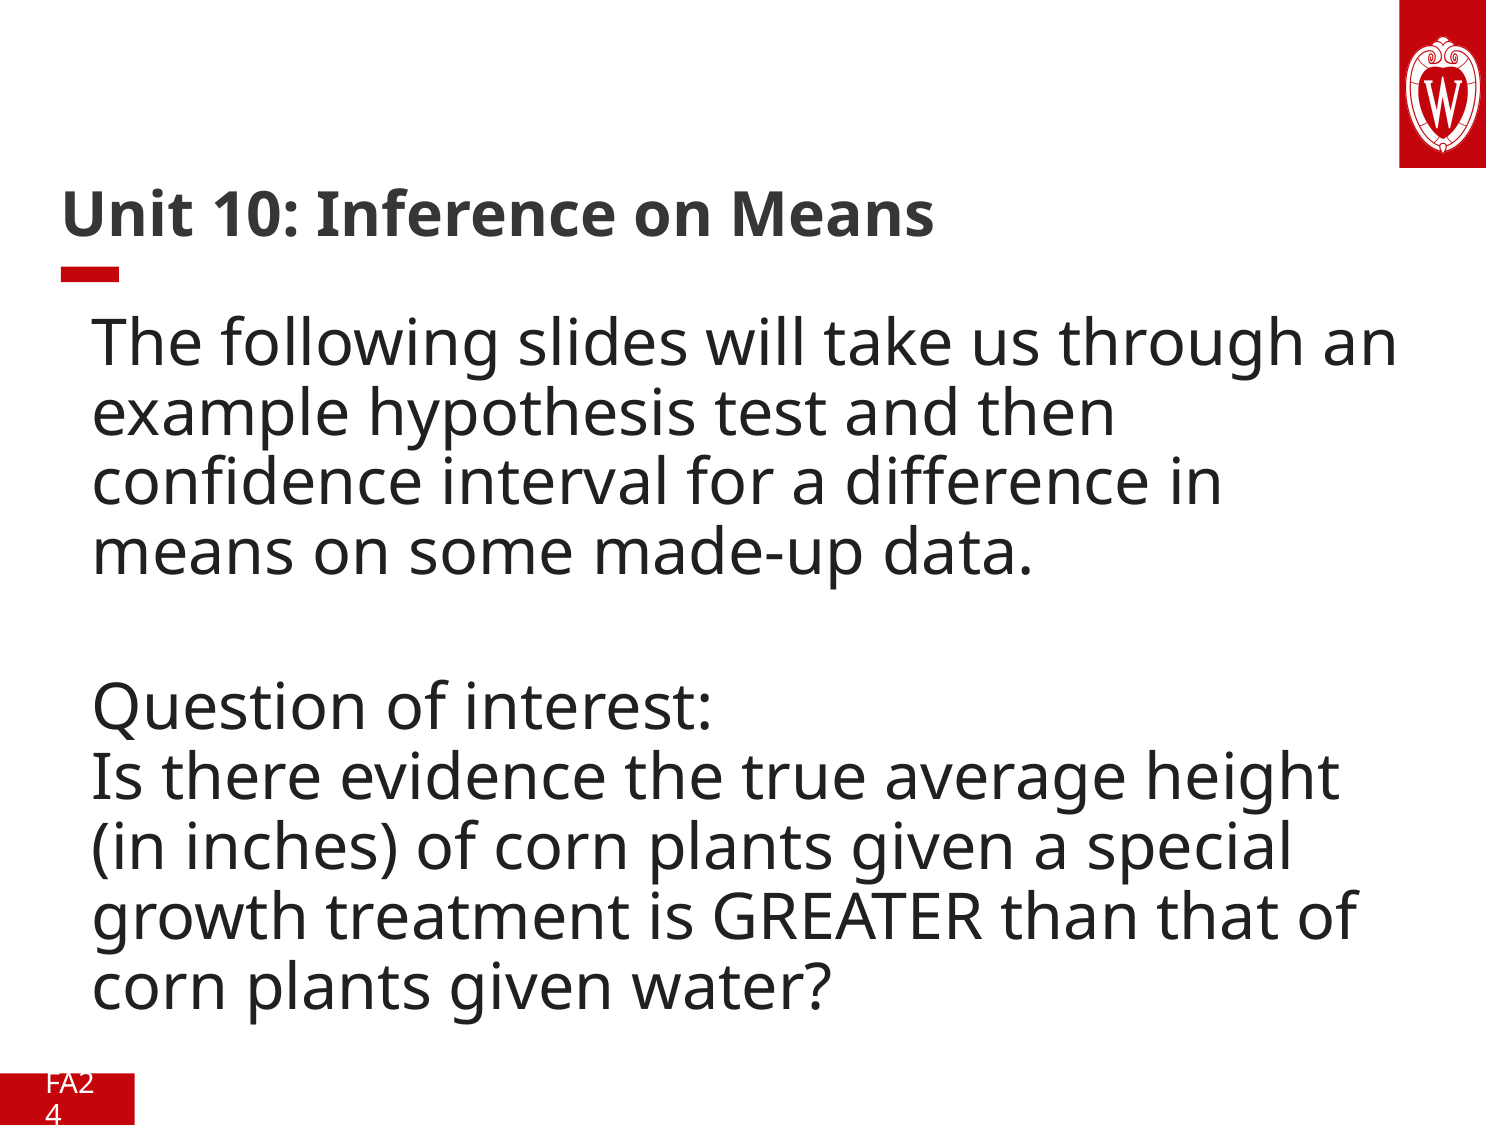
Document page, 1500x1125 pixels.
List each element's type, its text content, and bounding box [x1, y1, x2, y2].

title Unit 10: Inference on Means [60, 75, 1374, 250]
picture [1405, 36, 1481, 154]
list FA24 [0, 1073, 135, 1125]
list The following slides will take us through an example hypothesis test and then confidence interval for a difference in means on some made-up data. Question of interest: Is there evidence the true average height (in inches) of corn plants given a special growth treatment is GREATER than that of corn plants given water? [37, 301, 1441, 1032]
